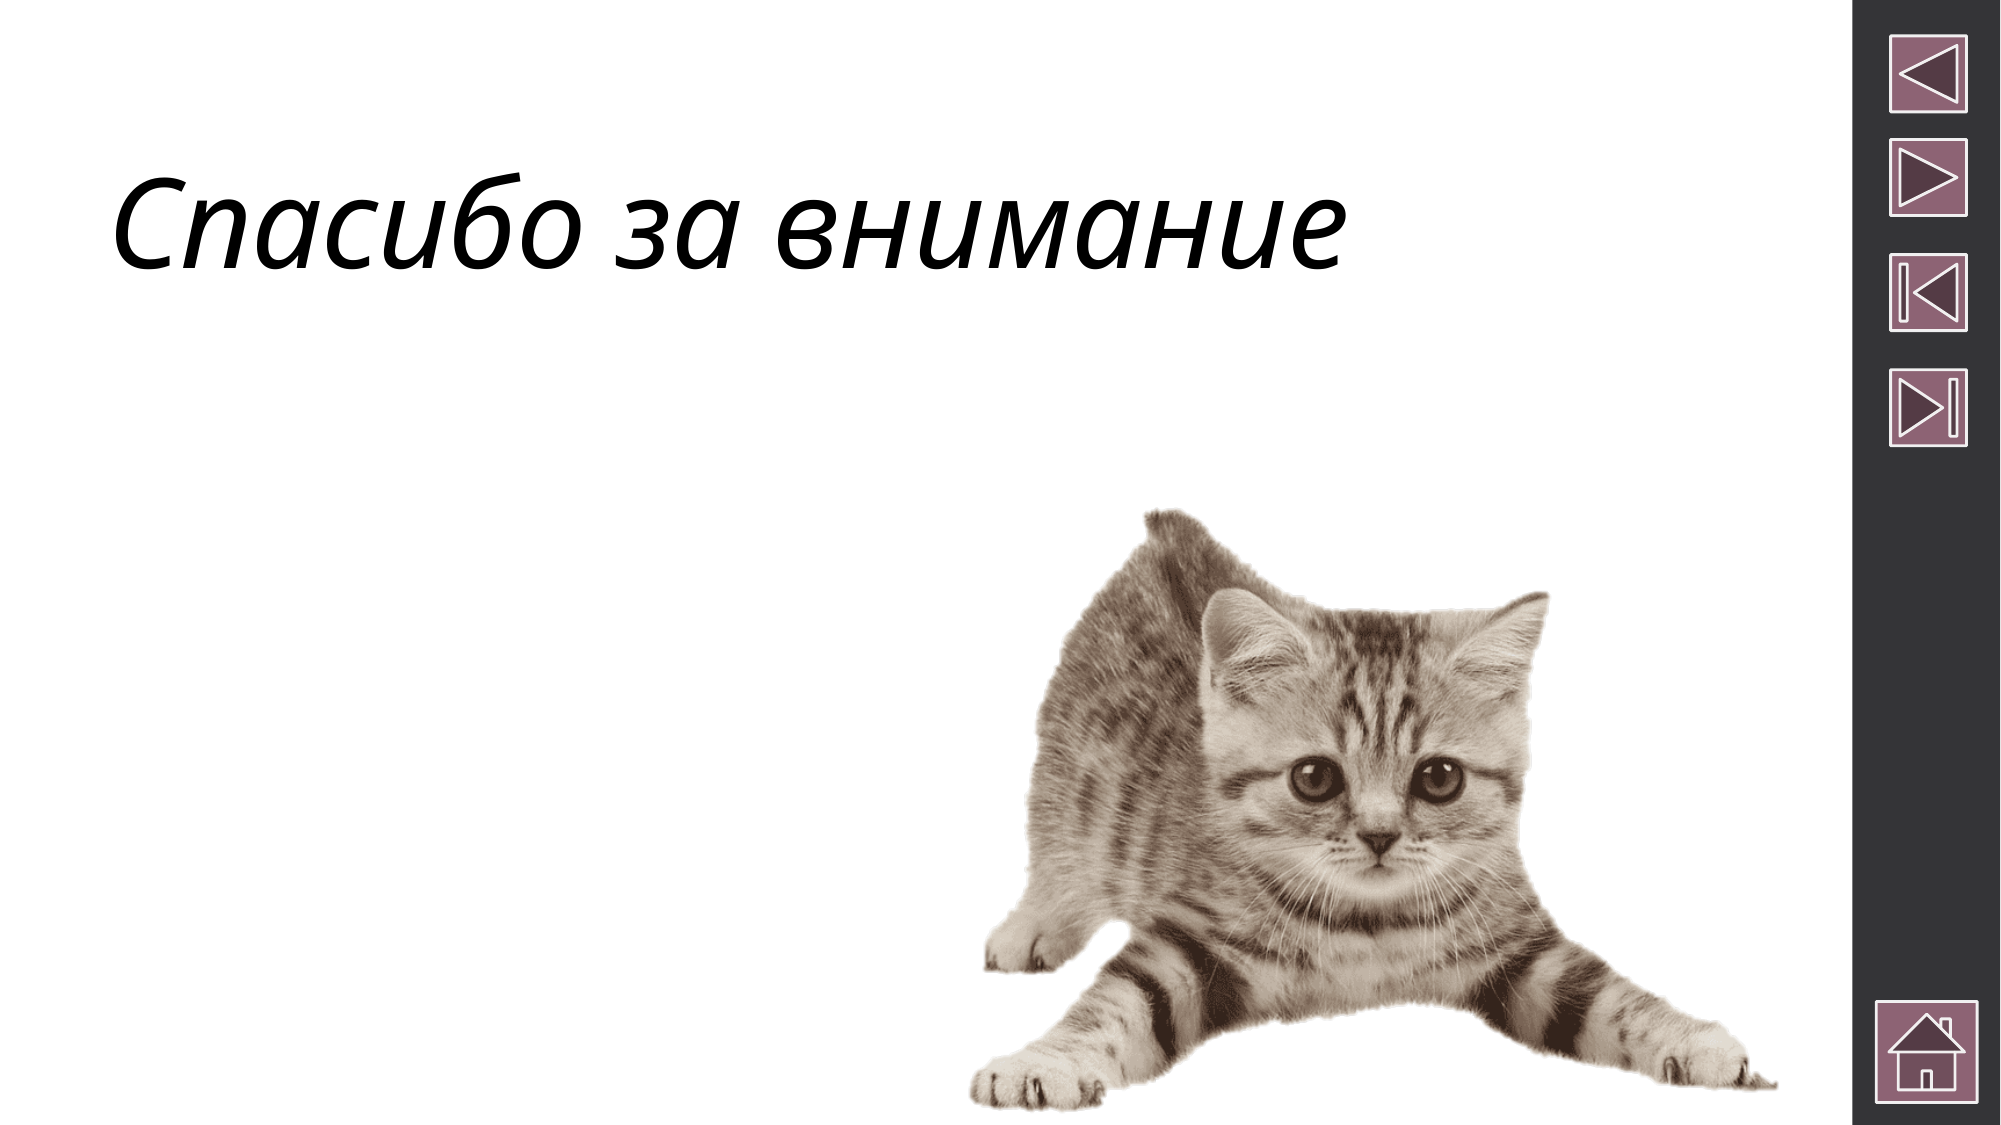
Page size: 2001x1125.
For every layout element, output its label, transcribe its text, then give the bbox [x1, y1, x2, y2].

picture [816, 388, 1884, 1125]
text_box [1889, 368, 1968, 447]
text_box [1889, 138, 1968, 217]
text_box [1891, 1000, 1979, 1104]
title Спасибо за внимание [92, 148, 1475, 304]
text_box [1889, 34, 1968, 113]
text_box [1889, 253, 1968, 332]
